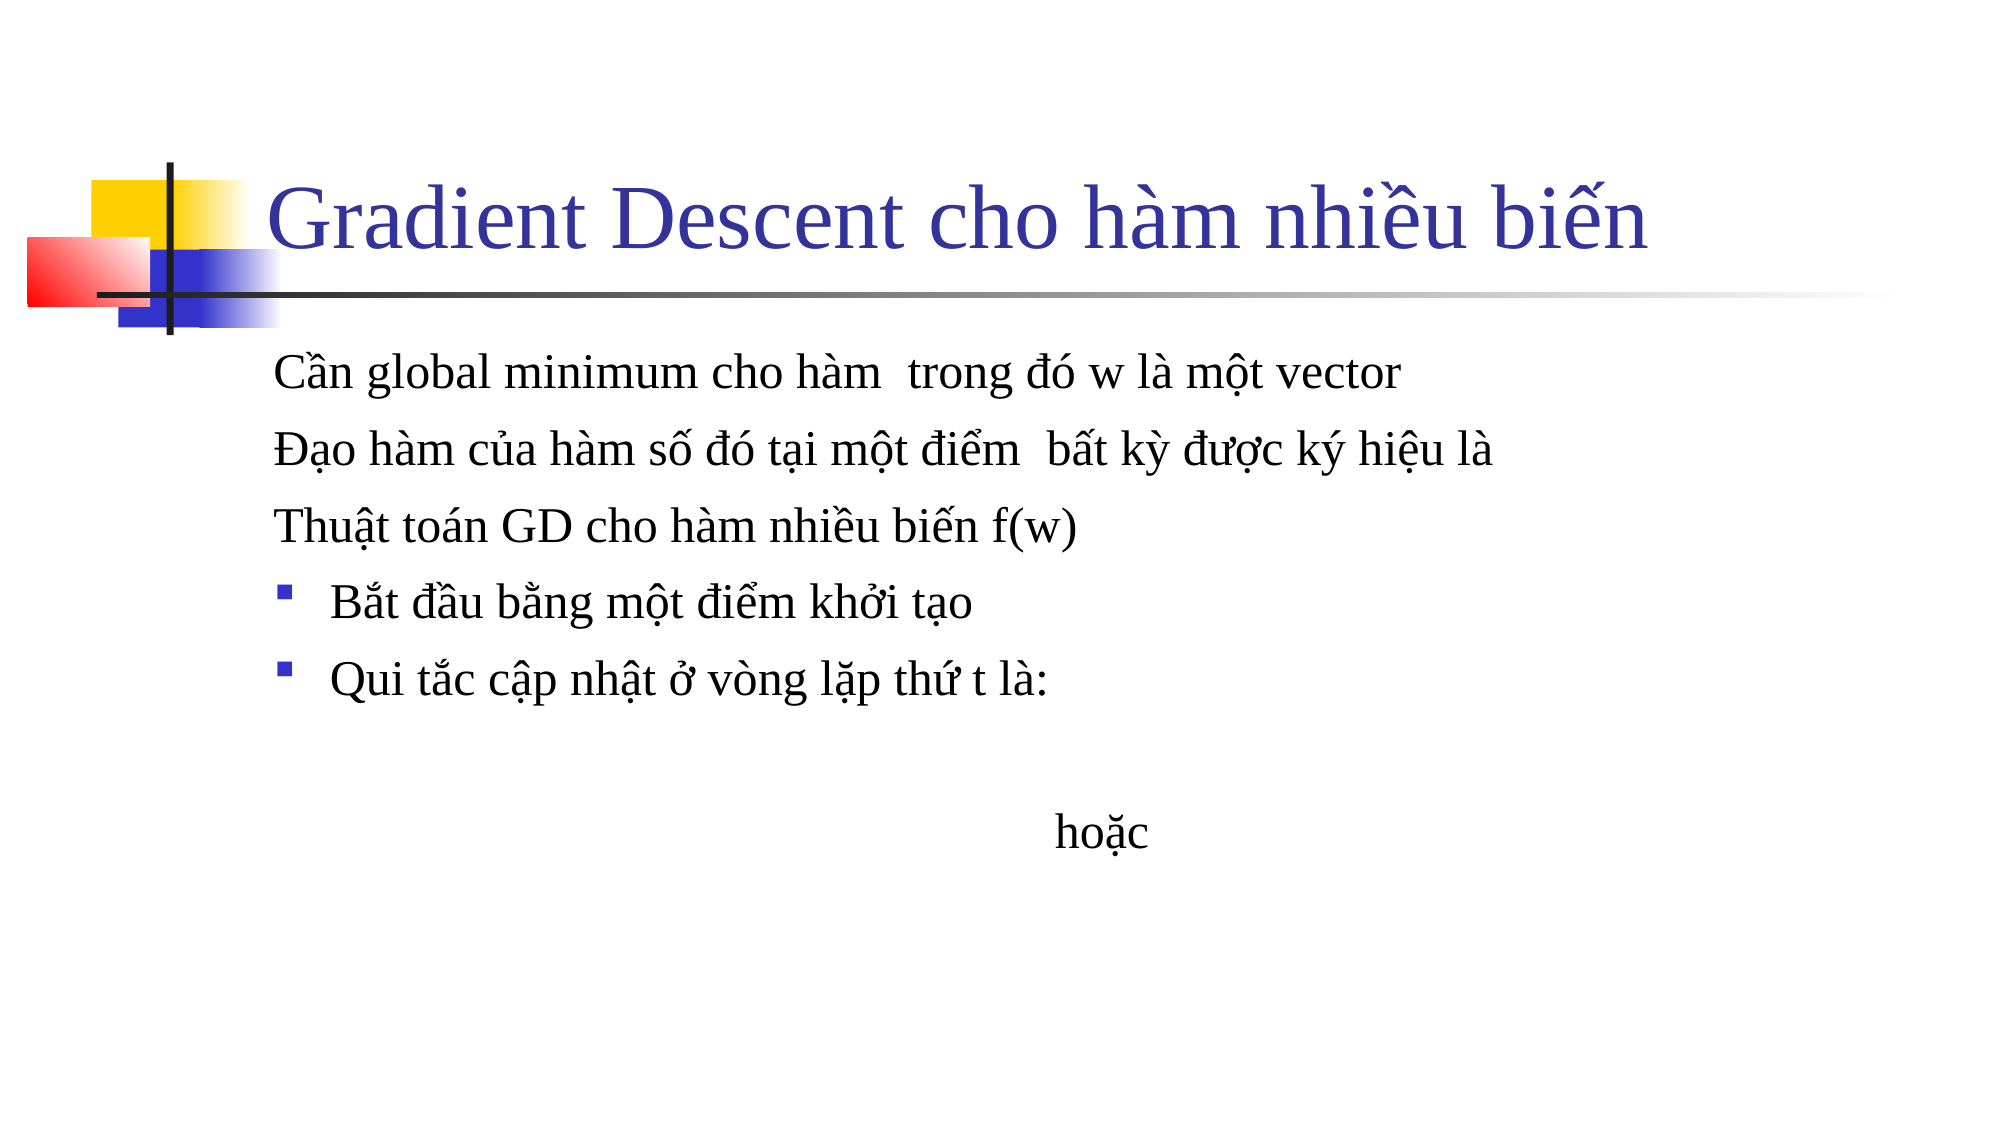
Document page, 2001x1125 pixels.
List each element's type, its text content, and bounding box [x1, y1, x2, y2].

title Gradient Descent cho hàm nhiều biến [251, 34, 1956, 275]
